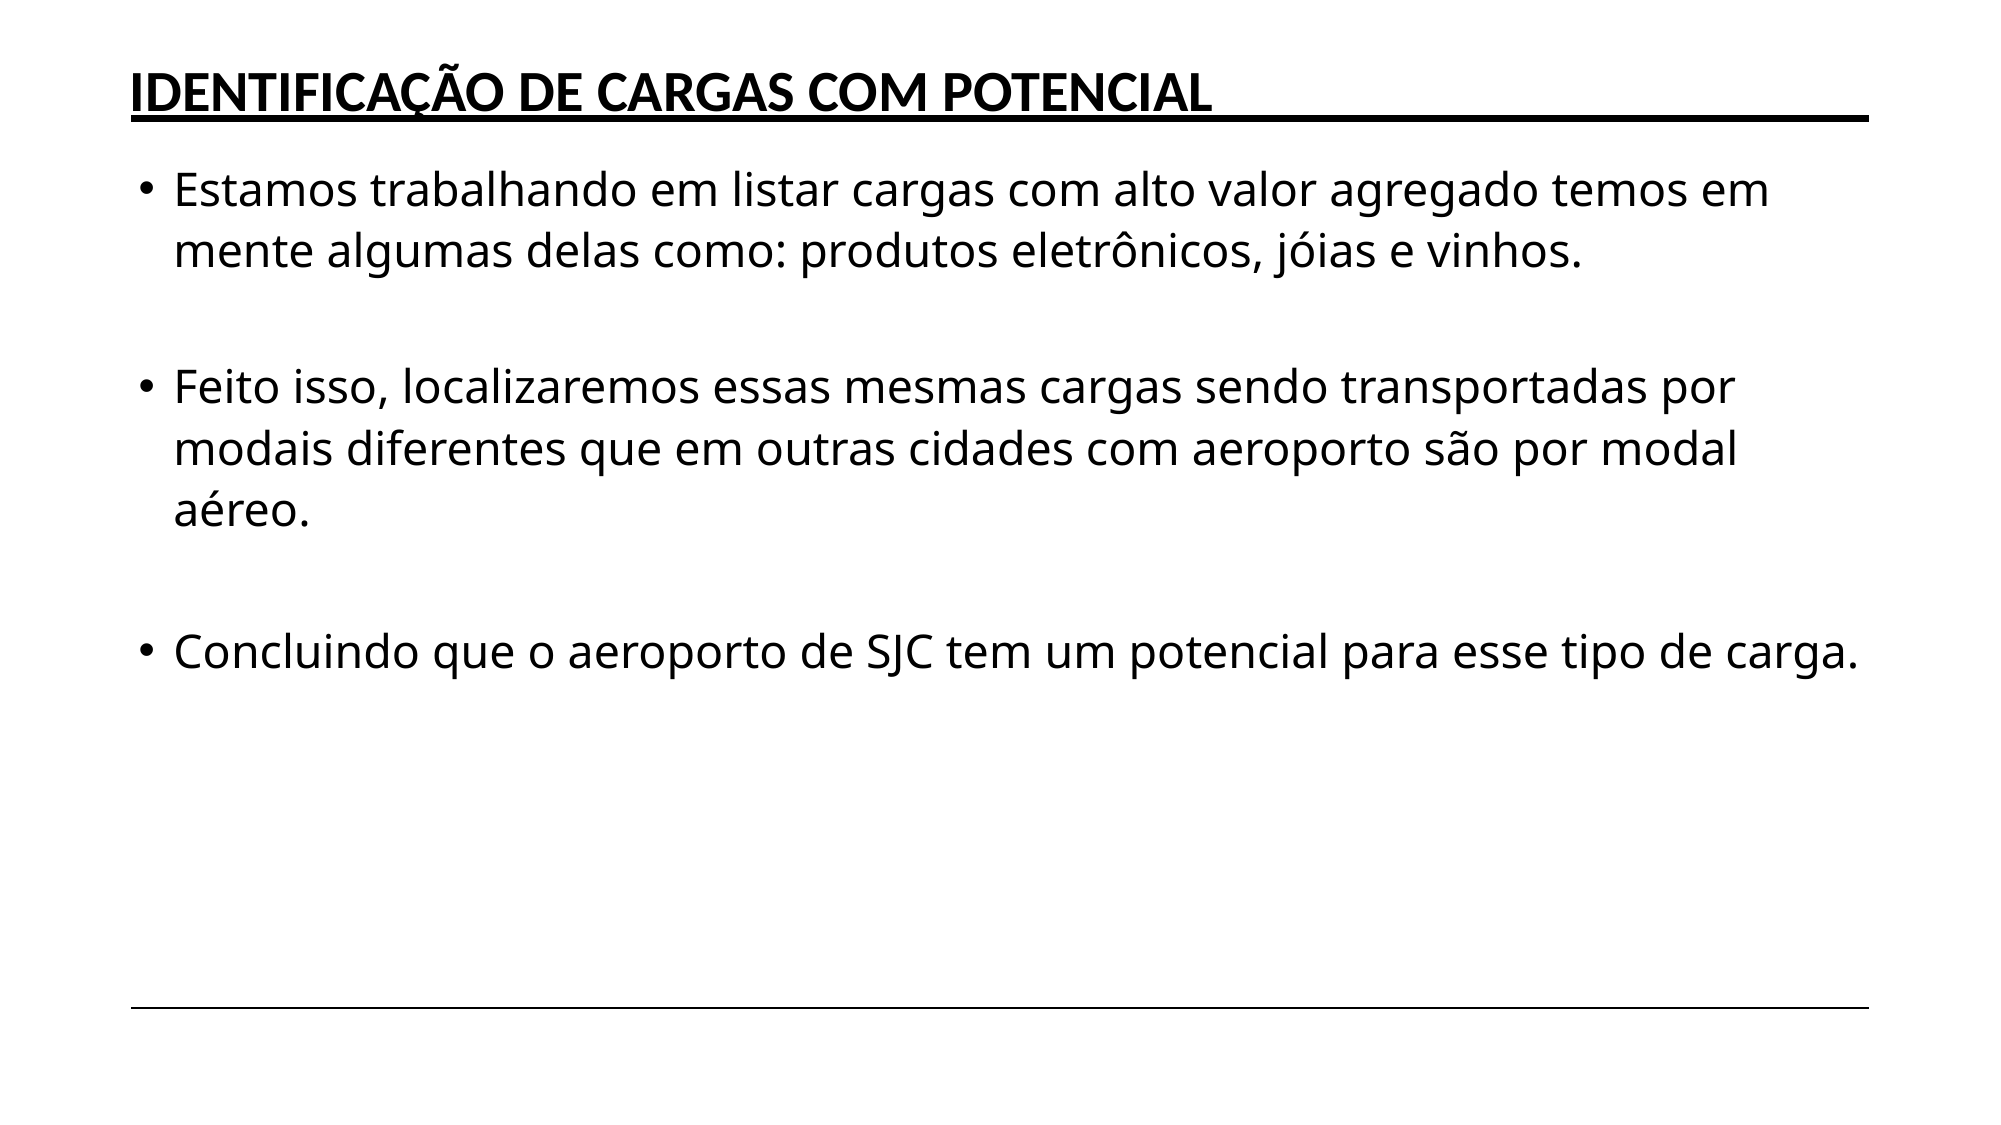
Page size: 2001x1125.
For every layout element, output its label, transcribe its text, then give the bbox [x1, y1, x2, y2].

text_box IDENTIFICAÇÃO DE CARGAS COM POTENCIAL [0, 46, 2000, 131]
list Estamos trabalhando em listar cargas com alto valor agregado temos em mente algumas delas como: produtos eletrônicos, jóias e vinhos. Feito isso, localizaremos essas mesmas cargas sendo transportadas por modais diferentes que em outras cidades com aeroporto são por modal aéreo. Concluindo que o aeroporto de SJC tem um potencial para esse tipo de carga. [123, 146, 1878, 744]
